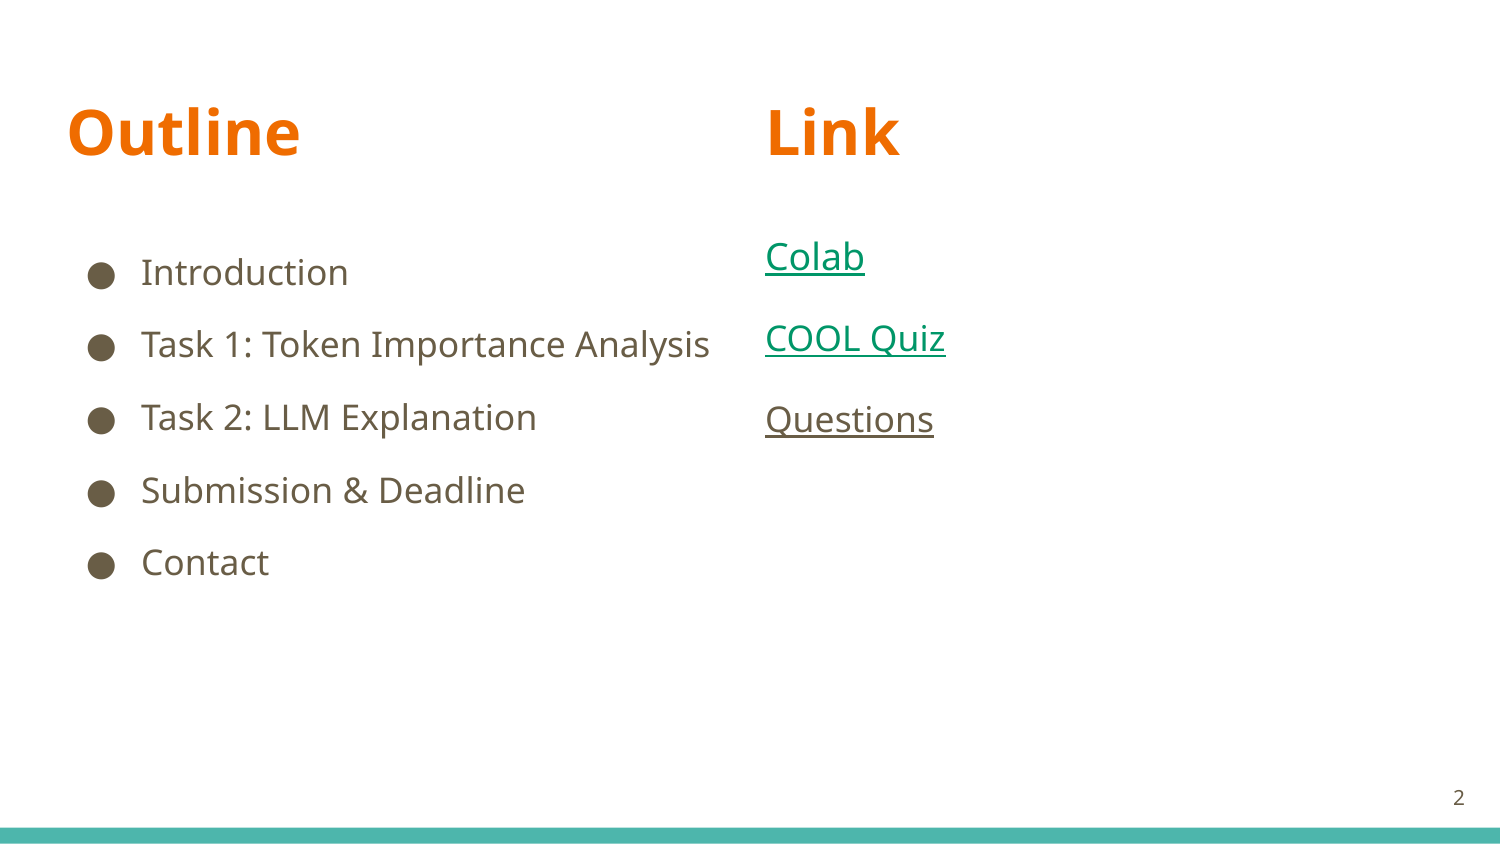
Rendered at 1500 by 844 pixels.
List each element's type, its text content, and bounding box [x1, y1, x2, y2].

list Introduction Task 1: Token Importance Analysis Task 2: LLM Explanation Submission & Deadline Contact [51, 207, 750, 750]
title Outline [51, 72, 750, 189]
list Colab COOL Quiz Questions [750, 207, 1449, 750]
slide_number ‹#› [1389, 764, 1480, 830]
title Link [750, 72, 1449, 189]
